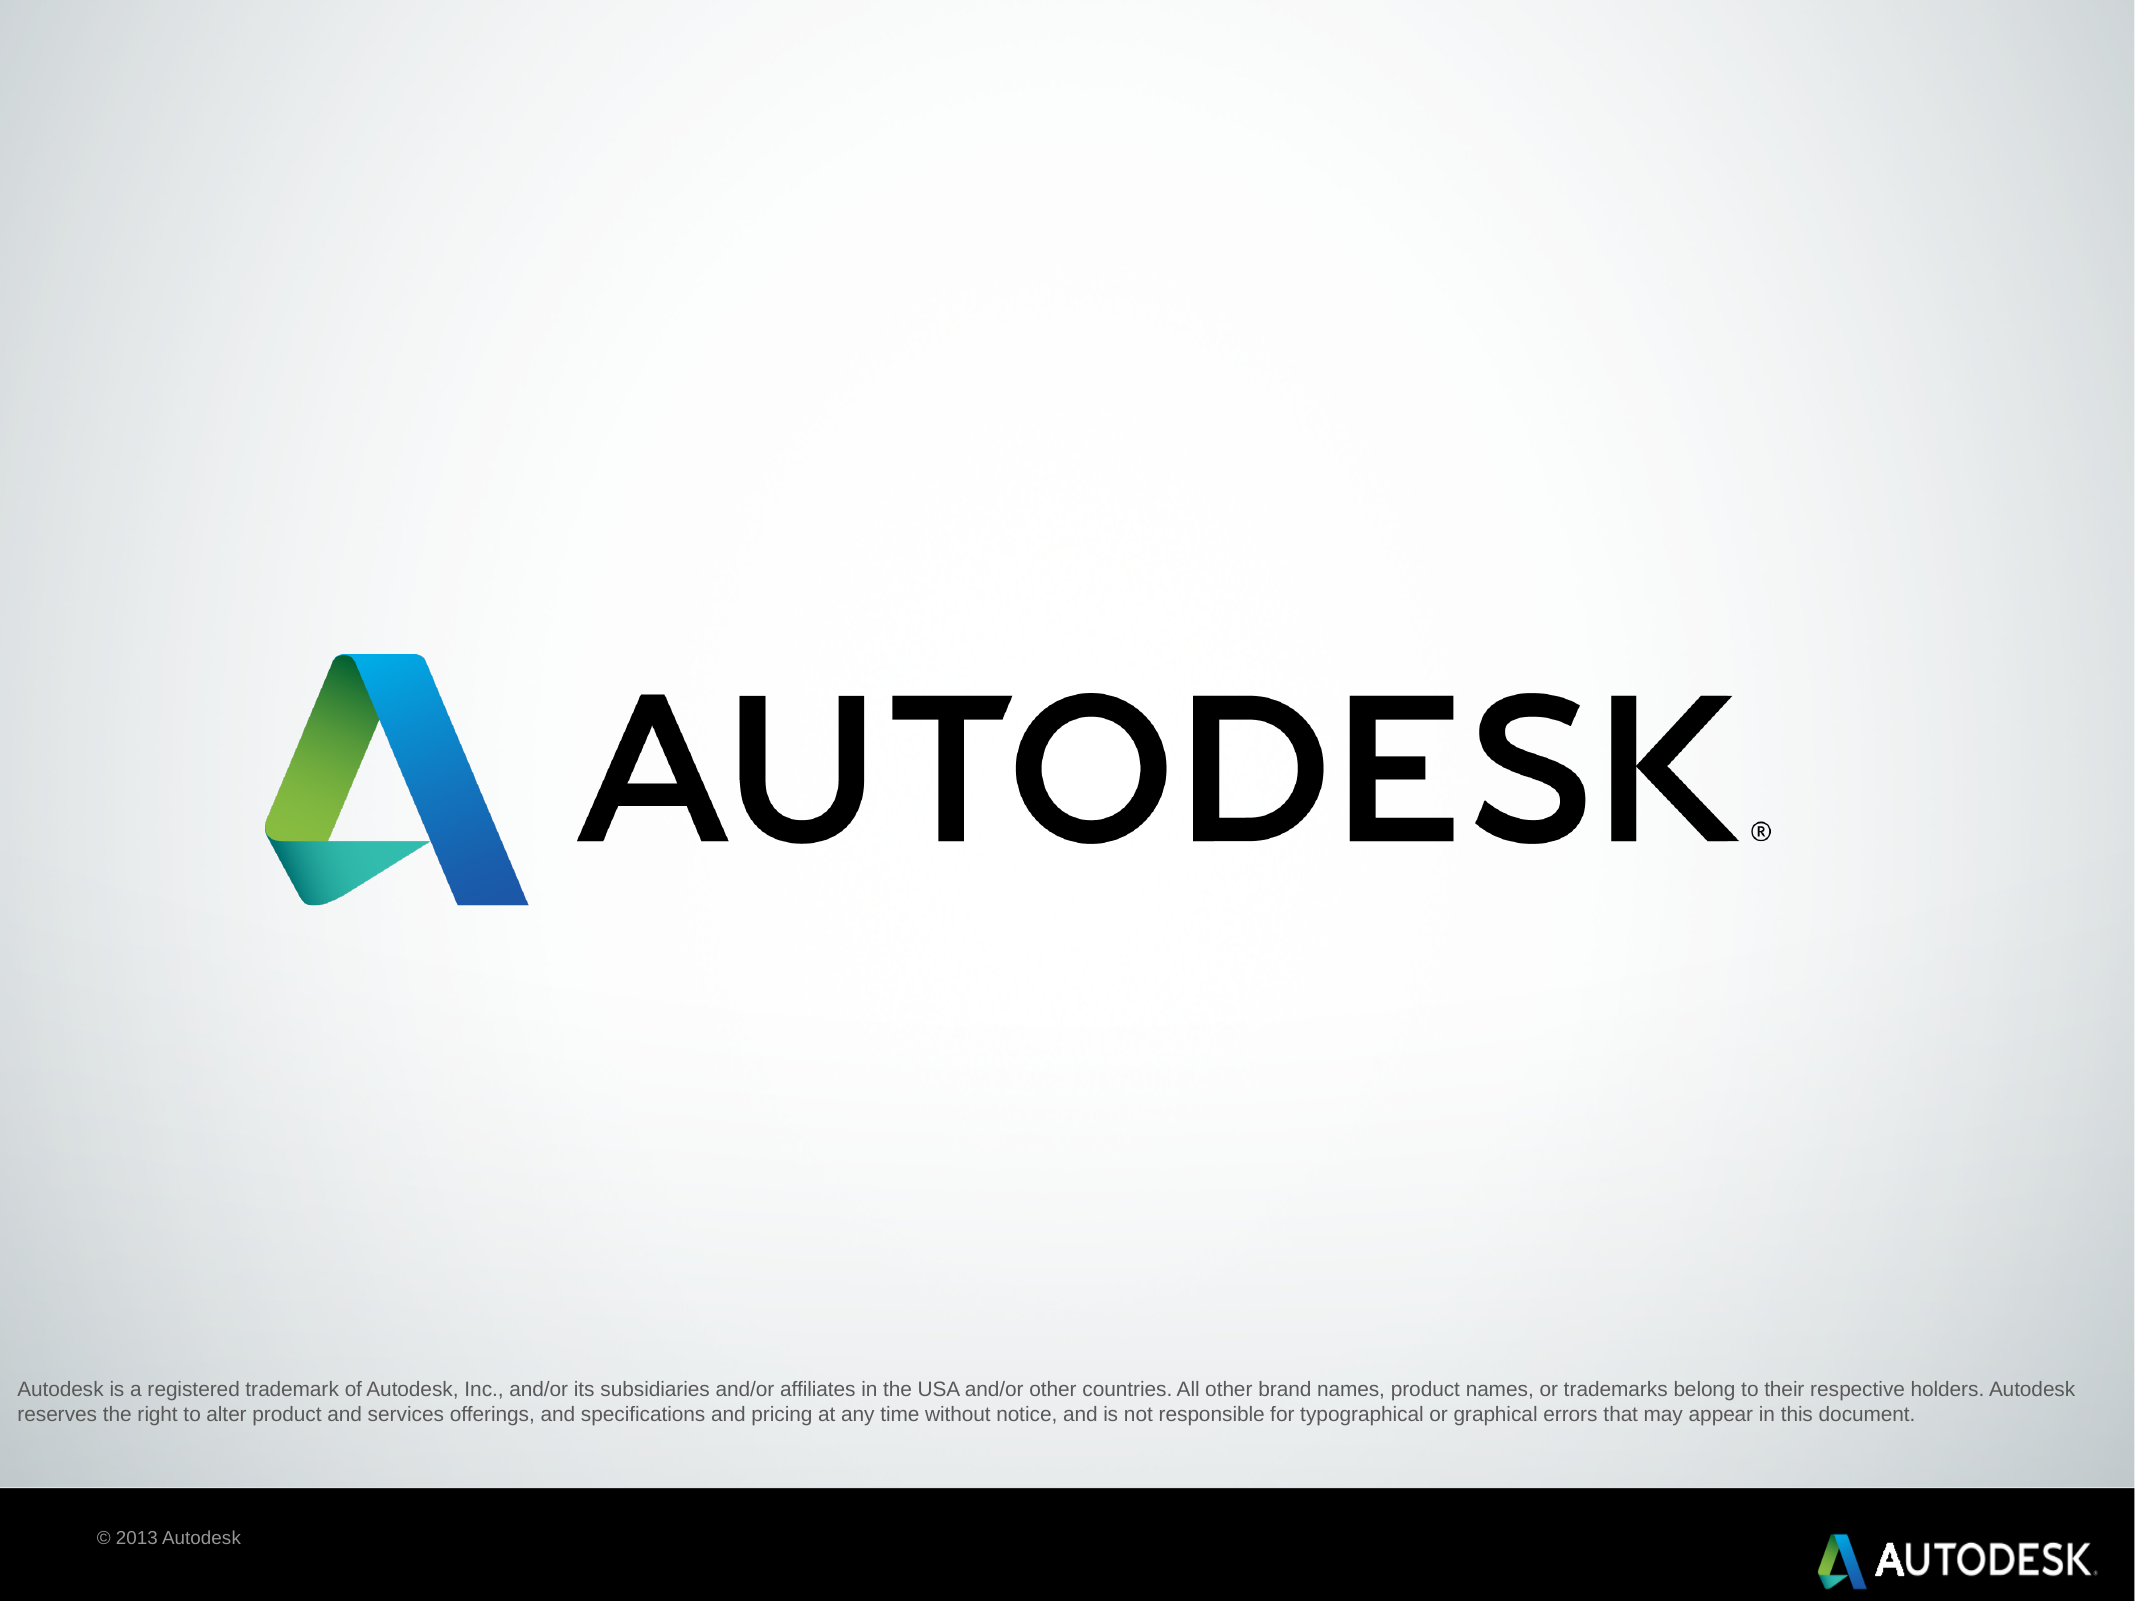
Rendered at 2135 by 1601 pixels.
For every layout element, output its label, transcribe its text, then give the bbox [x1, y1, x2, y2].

list Autodesk is a registered trademark of Autodesk, Inc., and/or its subsidiaries and/or affiliates in the USA and/or other countries. All other brand names, product names, or trademarks belong to their respective holders. Autodesk reserves the right to alter product and services offerings, and specifications and pricing at any time without notice, and is not responsible for typographical or graphical errors that may appear in this document. [16, 1349, 2118, 1426]
picture [0, 0, 2135, 1601]
